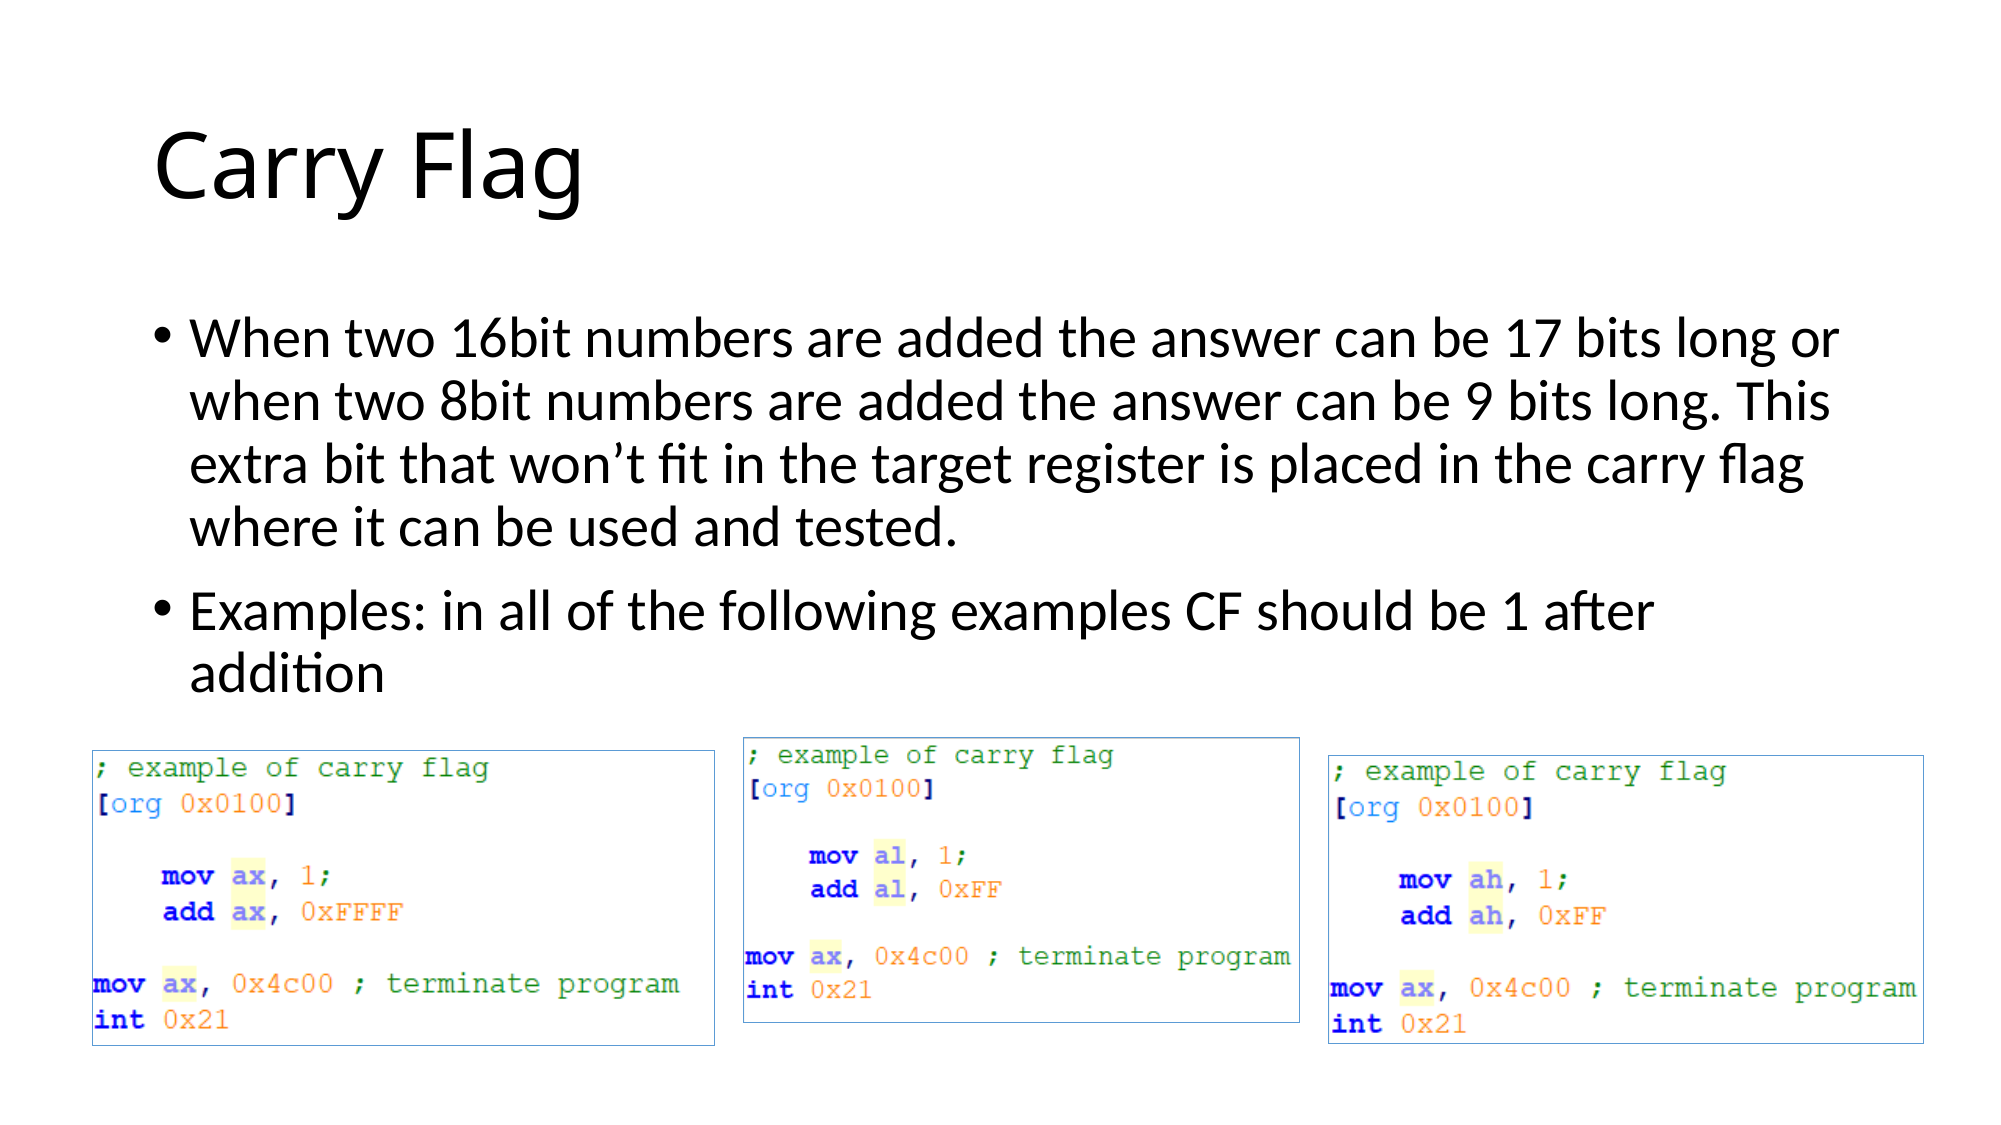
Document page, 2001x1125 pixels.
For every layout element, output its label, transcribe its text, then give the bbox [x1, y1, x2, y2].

list When two 16bit numbers are added the answer can be 17 bits long or when two 8bit numbers are added the answer can be 9 bits long. This extra bit that won’t fit in the target register is placed in the carry flag where it can be used and tested. Examples: in all of the following examples CF should be 1 after addition [137, 299, 1863, 1014]
picture [92, 750, 715, 1046]
picture [1328, 755, 1924, 1044]
picture [743, 737, 1300, 1023]
title Carry Flag [137, 59, 1863, 278]
